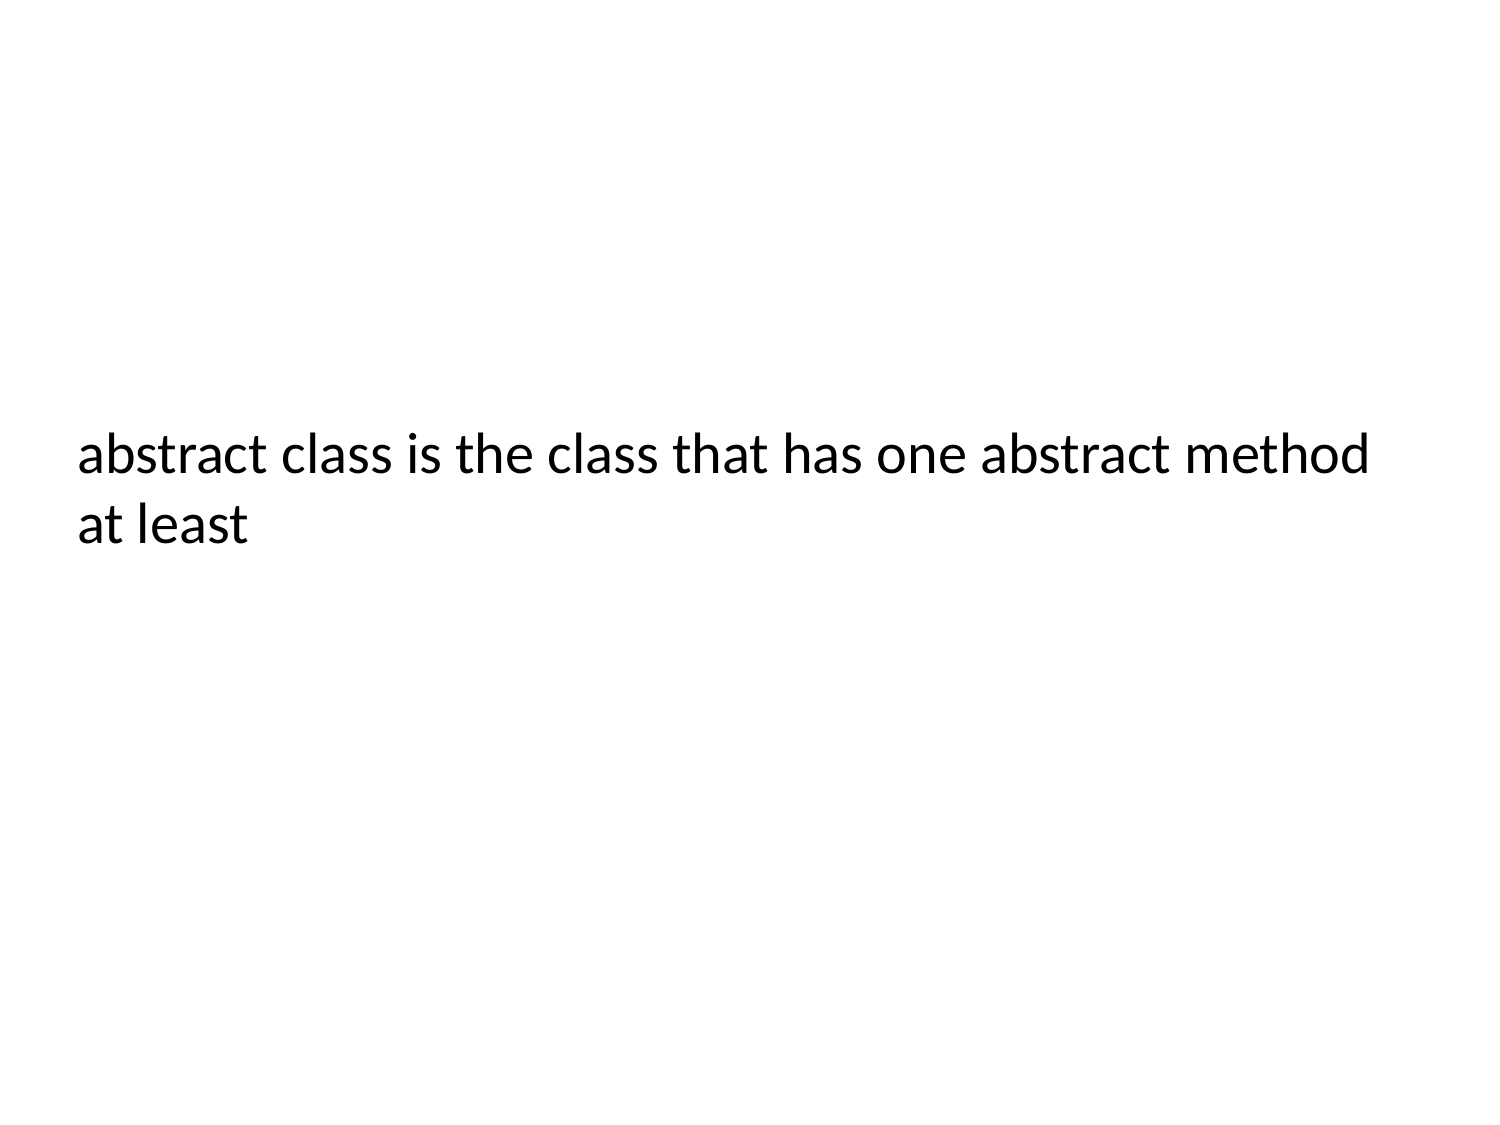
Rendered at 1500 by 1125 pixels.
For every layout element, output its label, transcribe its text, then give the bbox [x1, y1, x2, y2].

text_box abstract class is the class that has one abstract method at least [62, 337, 1425, 633]
